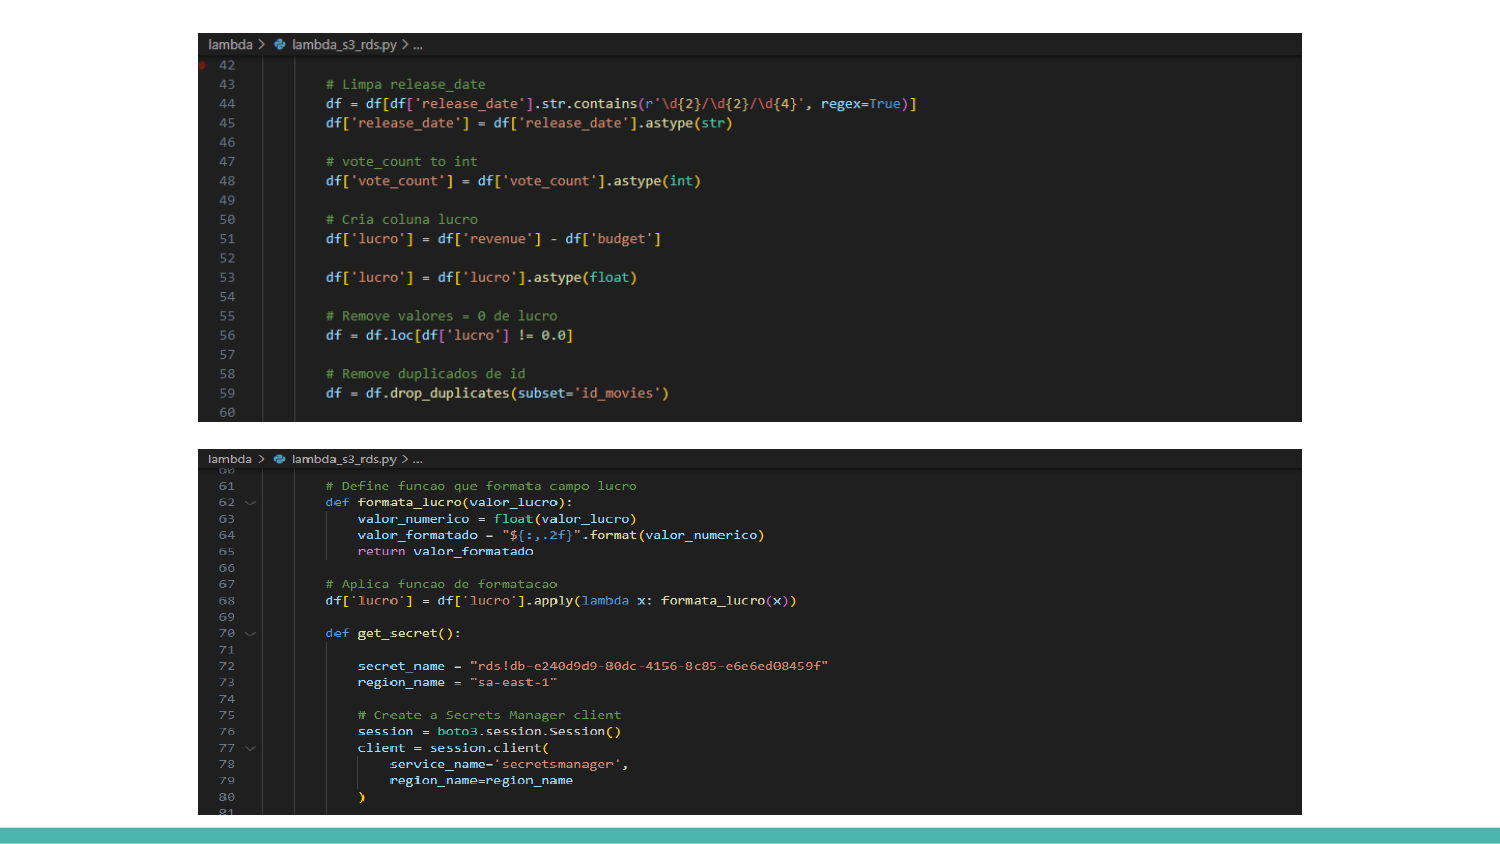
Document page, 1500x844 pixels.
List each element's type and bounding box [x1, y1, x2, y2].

picture [198, 449, 1302, 815]
picture [198, 33, 1302, 423]
